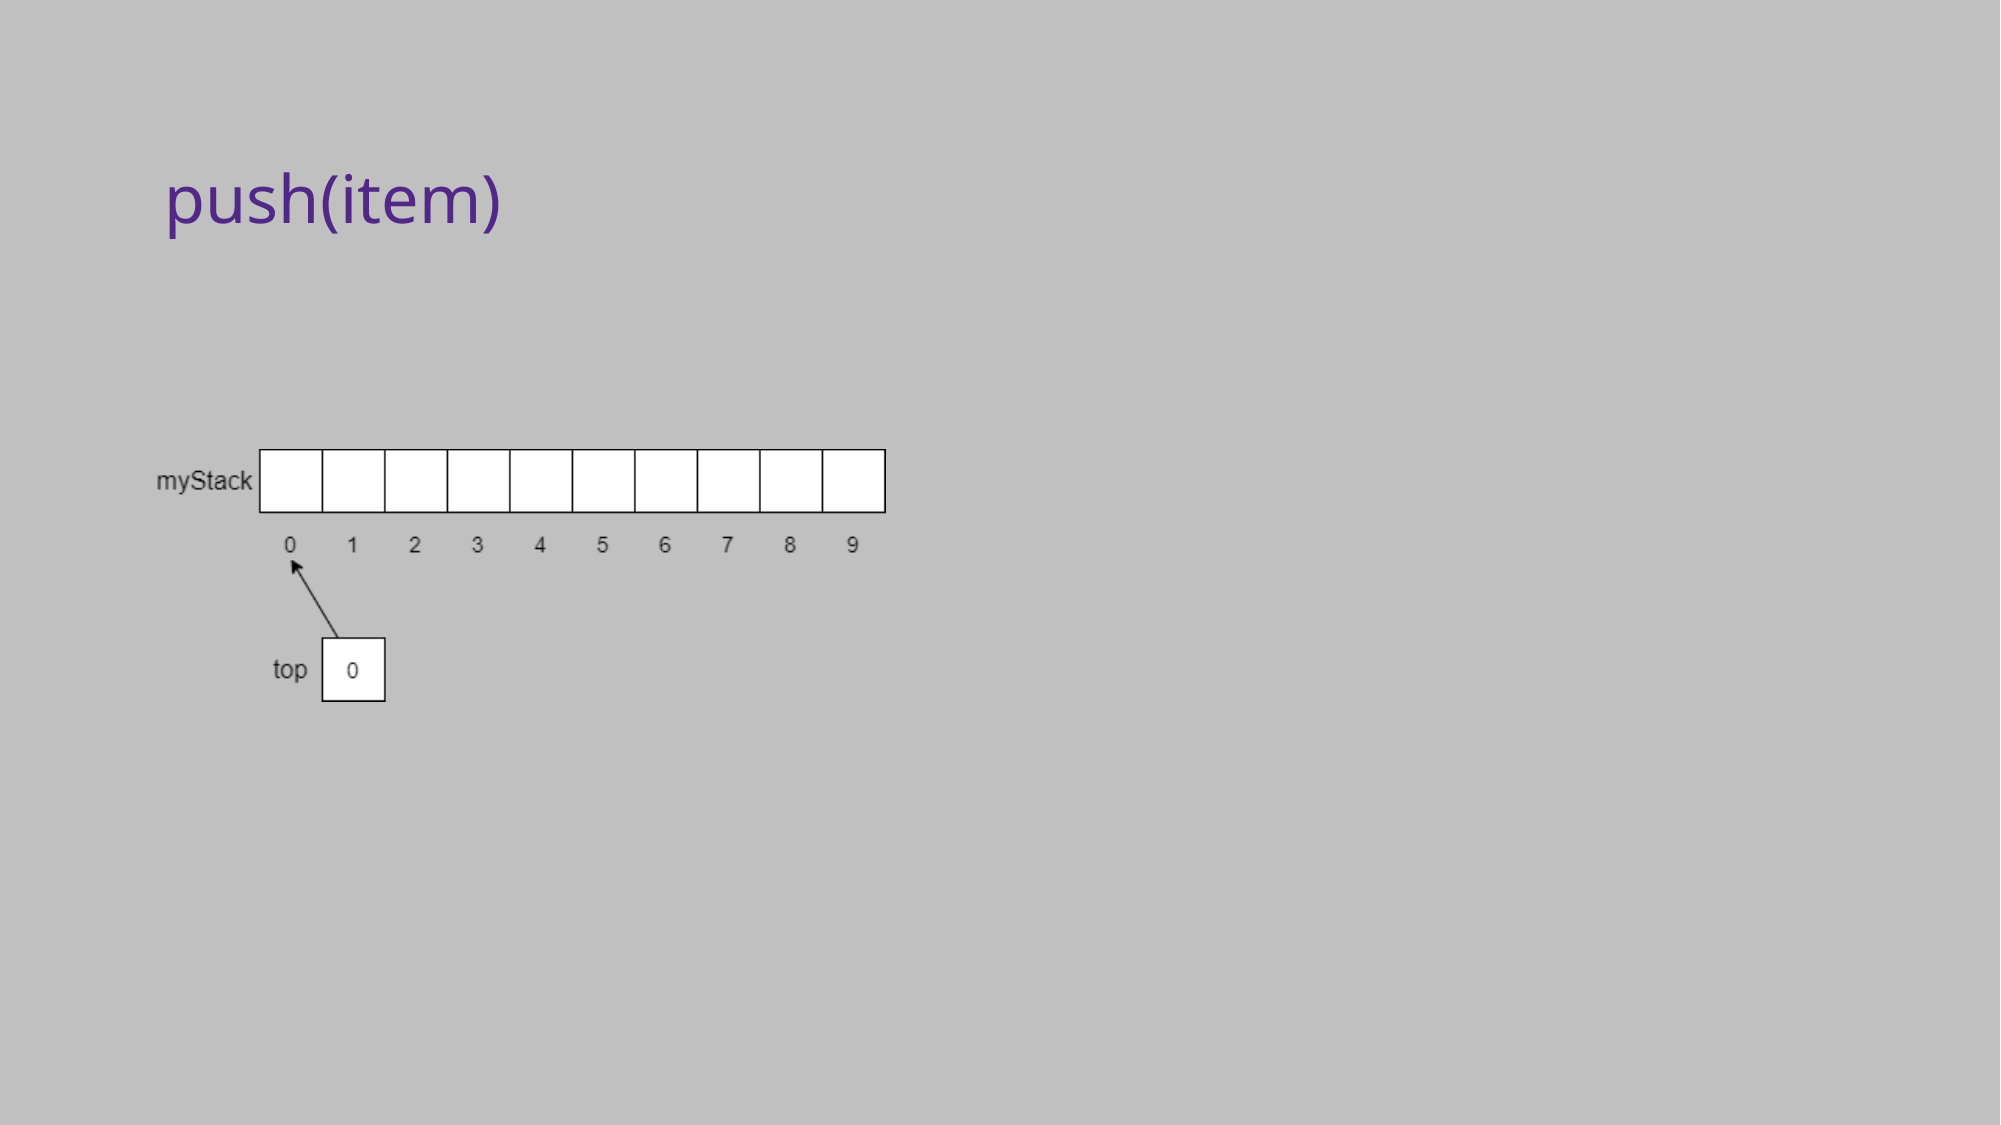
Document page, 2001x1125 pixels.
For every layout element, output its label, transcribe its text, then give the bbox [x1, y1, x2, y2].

text_box push(item) [149, 149, 570, 245]
picture [149, 449, 886, 702]
